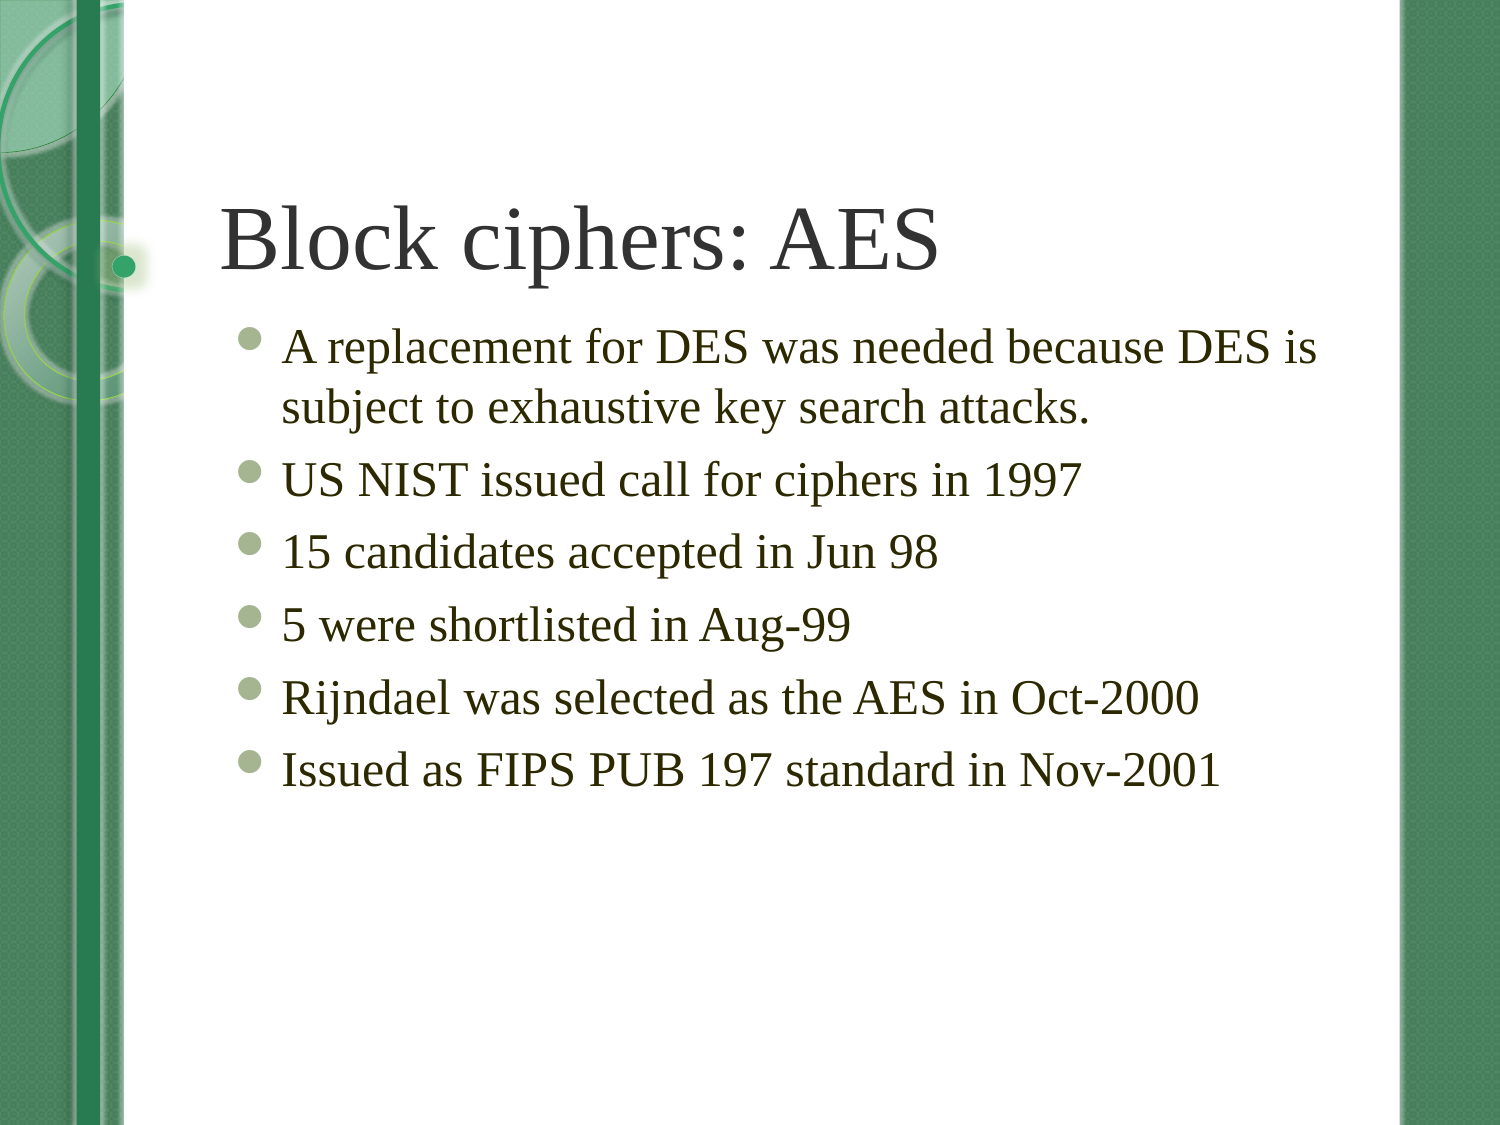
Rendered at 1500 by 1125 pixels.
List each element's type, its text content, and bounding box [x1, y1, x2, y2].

list A replacement for DES was needed because DES is subject to exhaustive key search attacks. US NIST issued call for ciphers in 1997 15 candidates accepted in Jun 98 5 were shortlisted in Aug-99 Rijndael was selected as the AES in Oct-2000 Issued as FIPS PUB 197 standard in Nov-2001 [206, 306, 1400, 1024]
title Block ciphers: AES [204, 138, 1388, 327]
